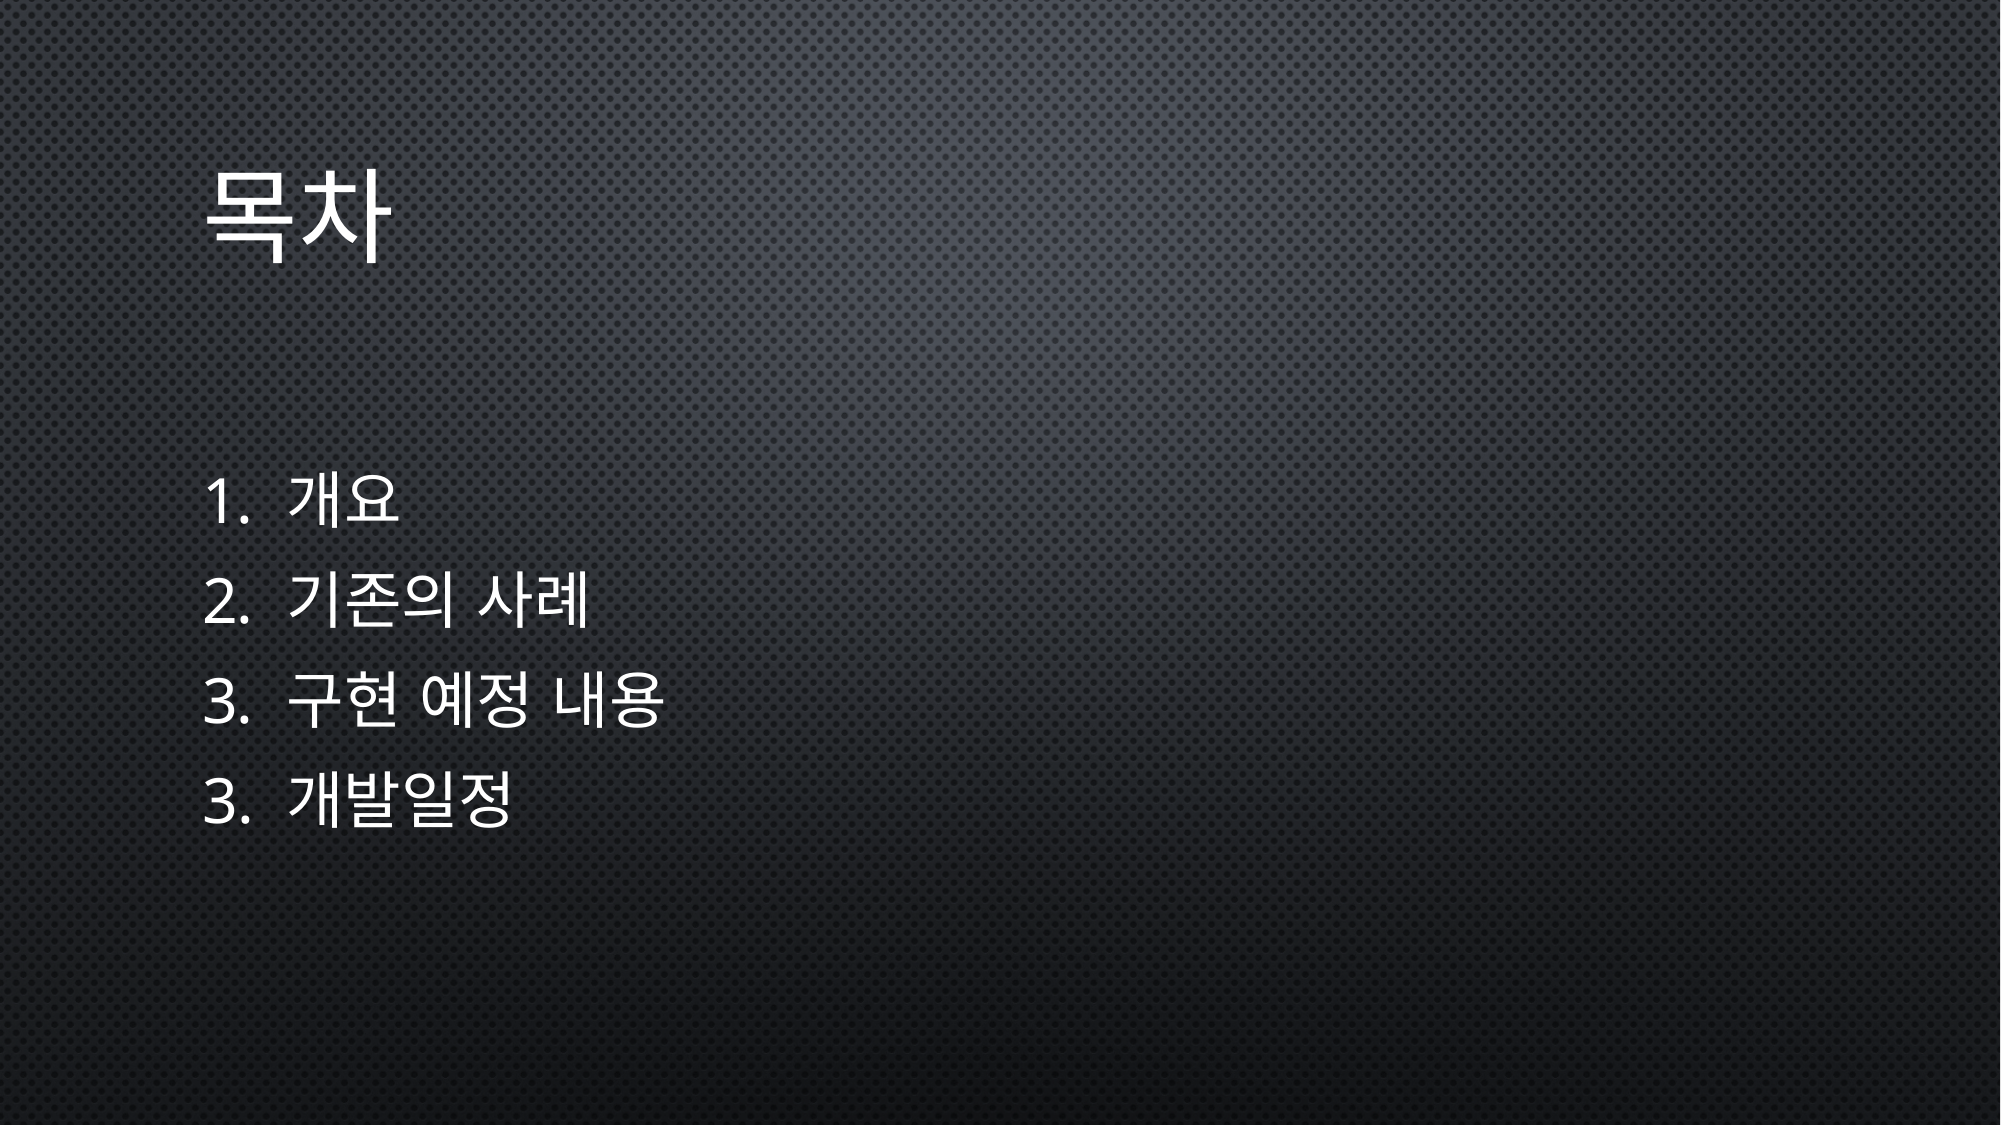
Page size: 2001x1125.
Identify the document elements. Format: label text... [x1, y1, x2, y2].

list 개요 기존의 사례 구현 예정 내용 3. 개발일정 [187, 353, 1813, 950]
title 목차 [187, 99, 1813, 328]
